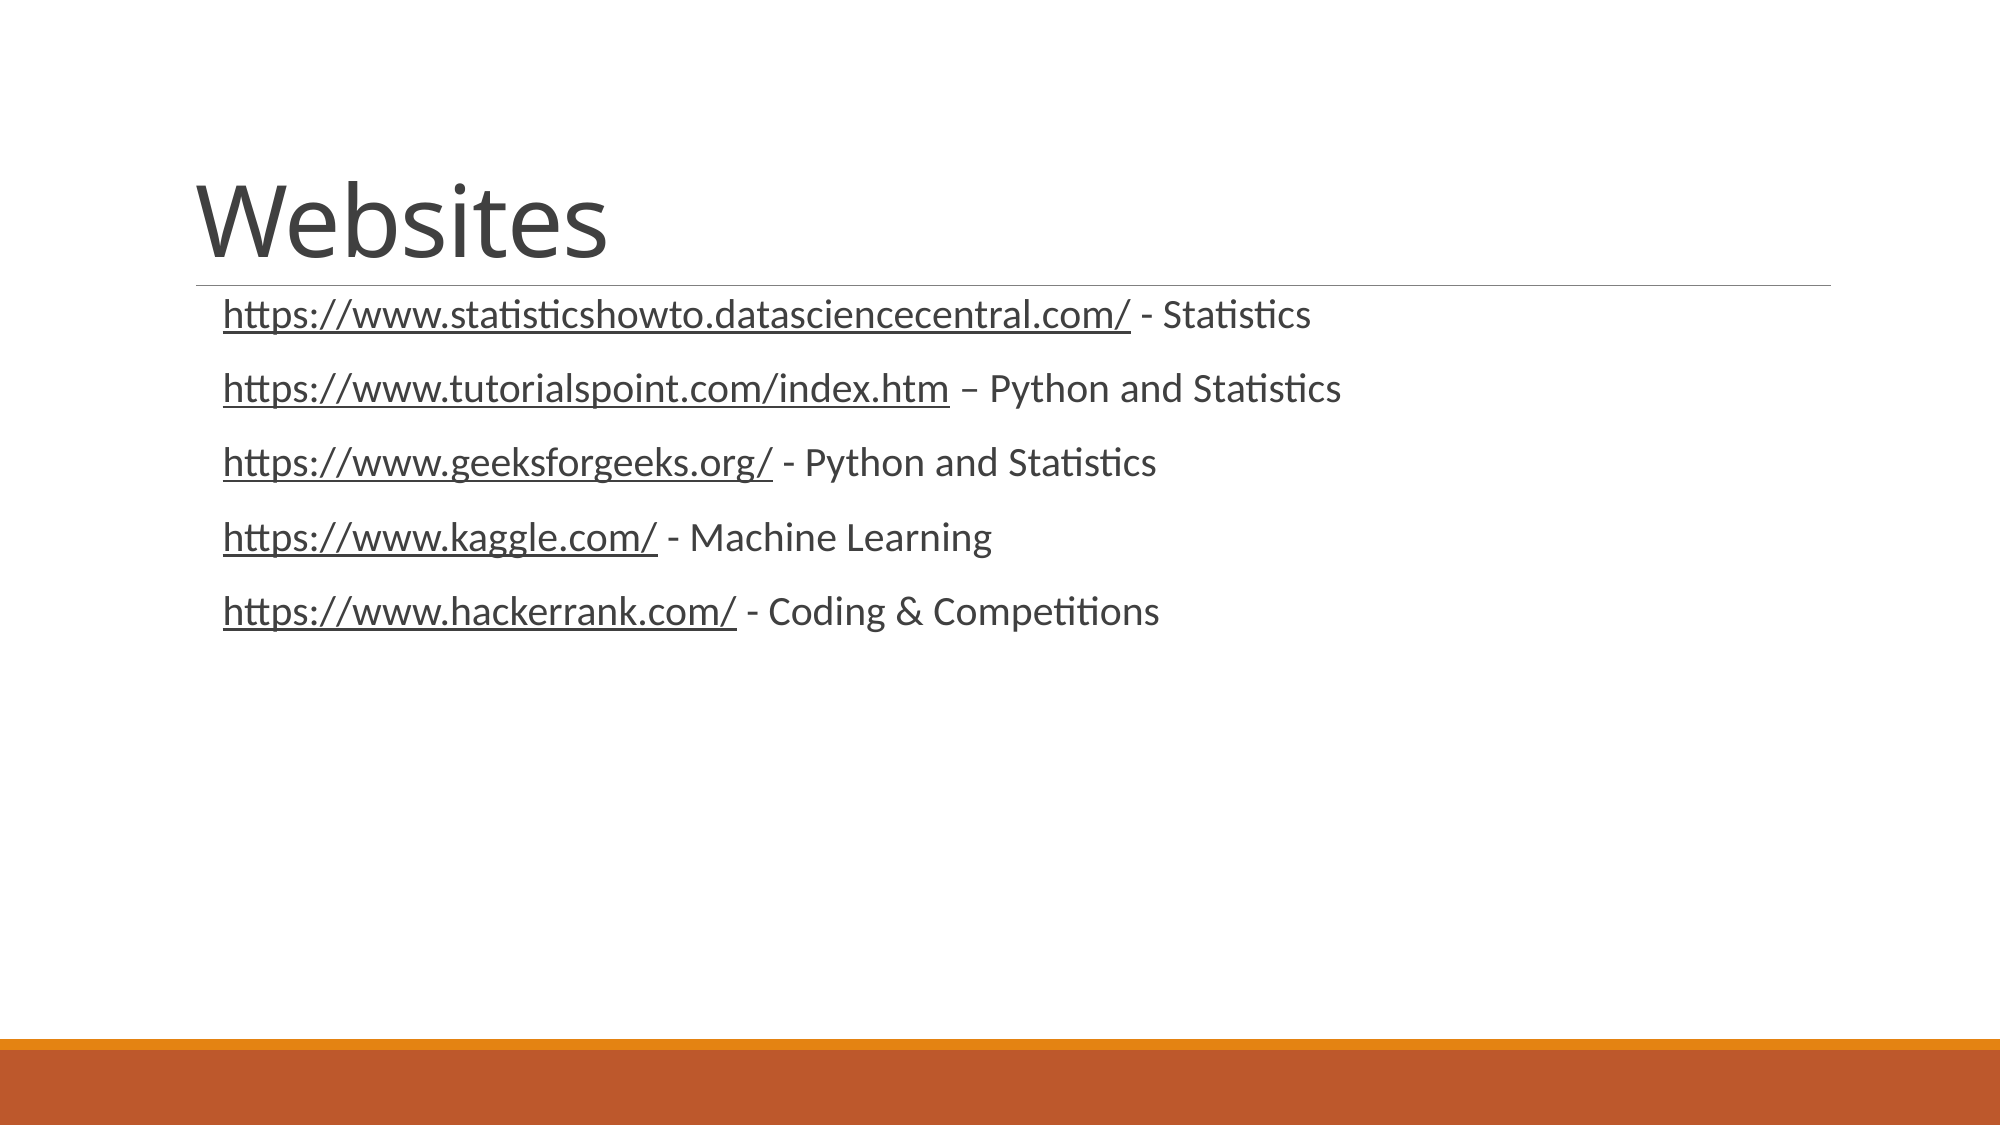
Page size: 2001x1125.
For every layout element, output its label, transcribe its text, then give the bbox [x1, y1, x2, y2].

list https://www.statisticshowto.datasciencecentral.com/ - Statistics https://www.tutorialspoint.com/index.htm – Python and Statistics https://www.geeksforgeeks.org/ - Python and Statistics https://www.kaggle.com/ - Machine Learning https://www.hackerrank.com/ - Coding & Competitions [207, 285, 1858, 945]
title Websites [180, 47, 1830, 285]
